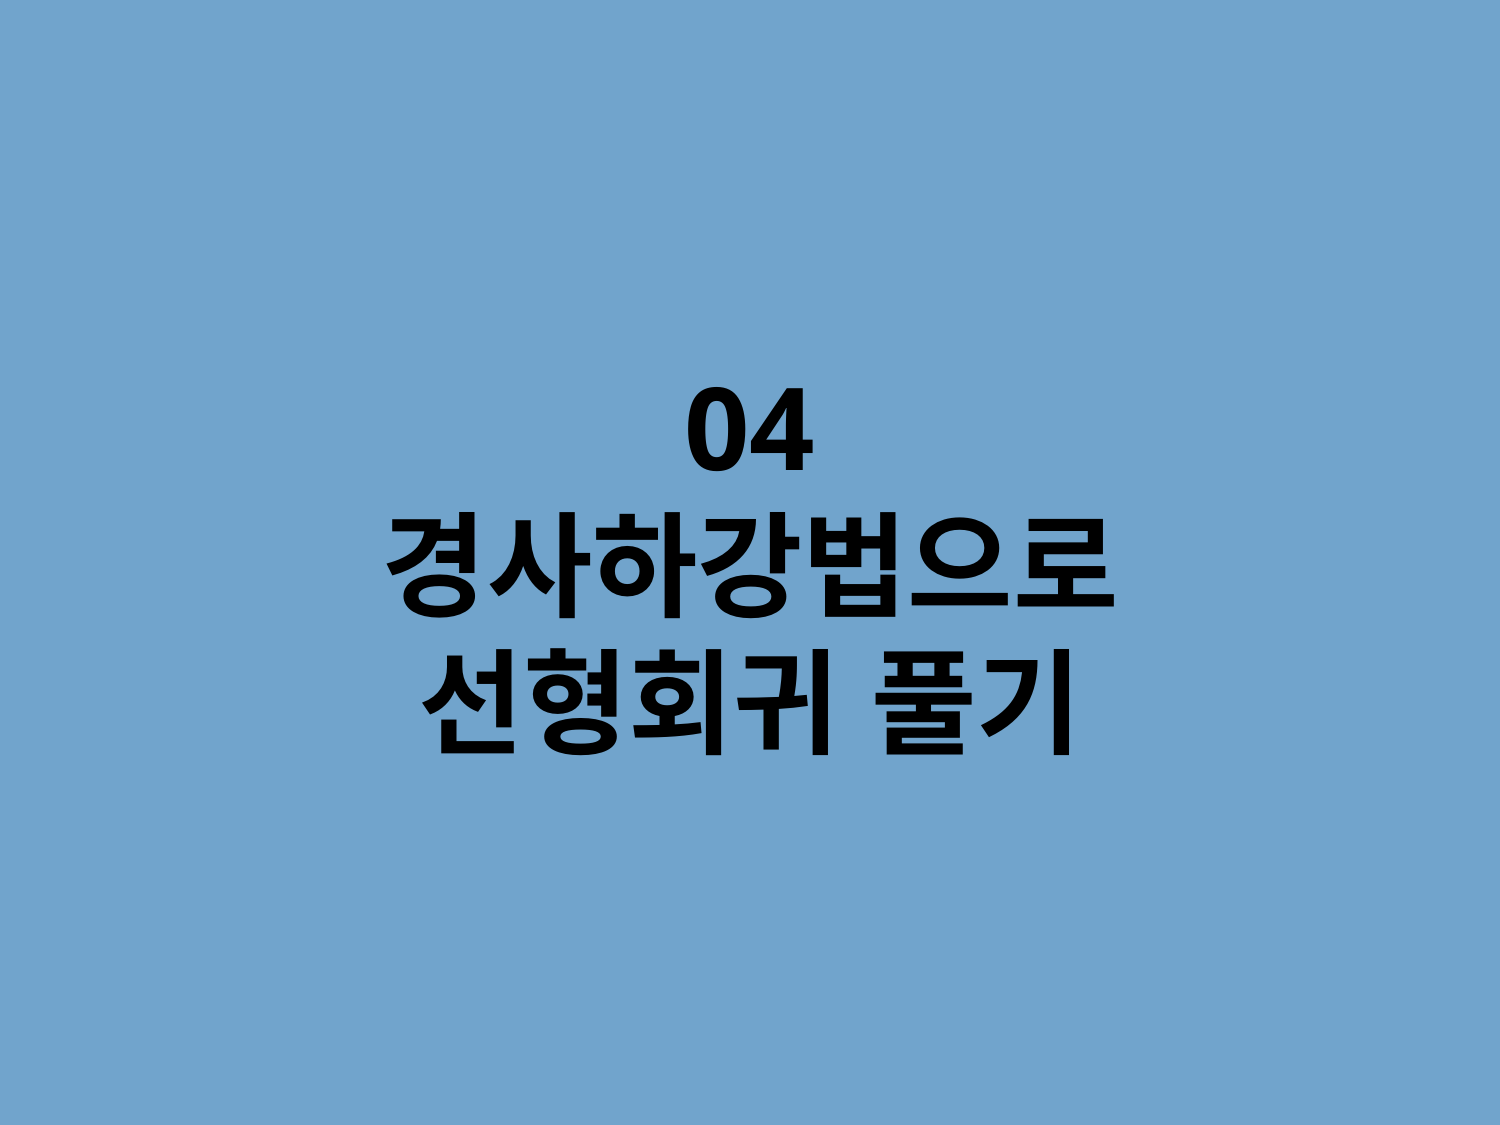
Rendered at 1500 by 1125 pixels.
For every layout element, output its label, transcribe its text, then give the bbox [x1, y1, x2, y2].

title 04 경사하강법으로 선형회귀 풀기 [75, 468, 1426, 657]
